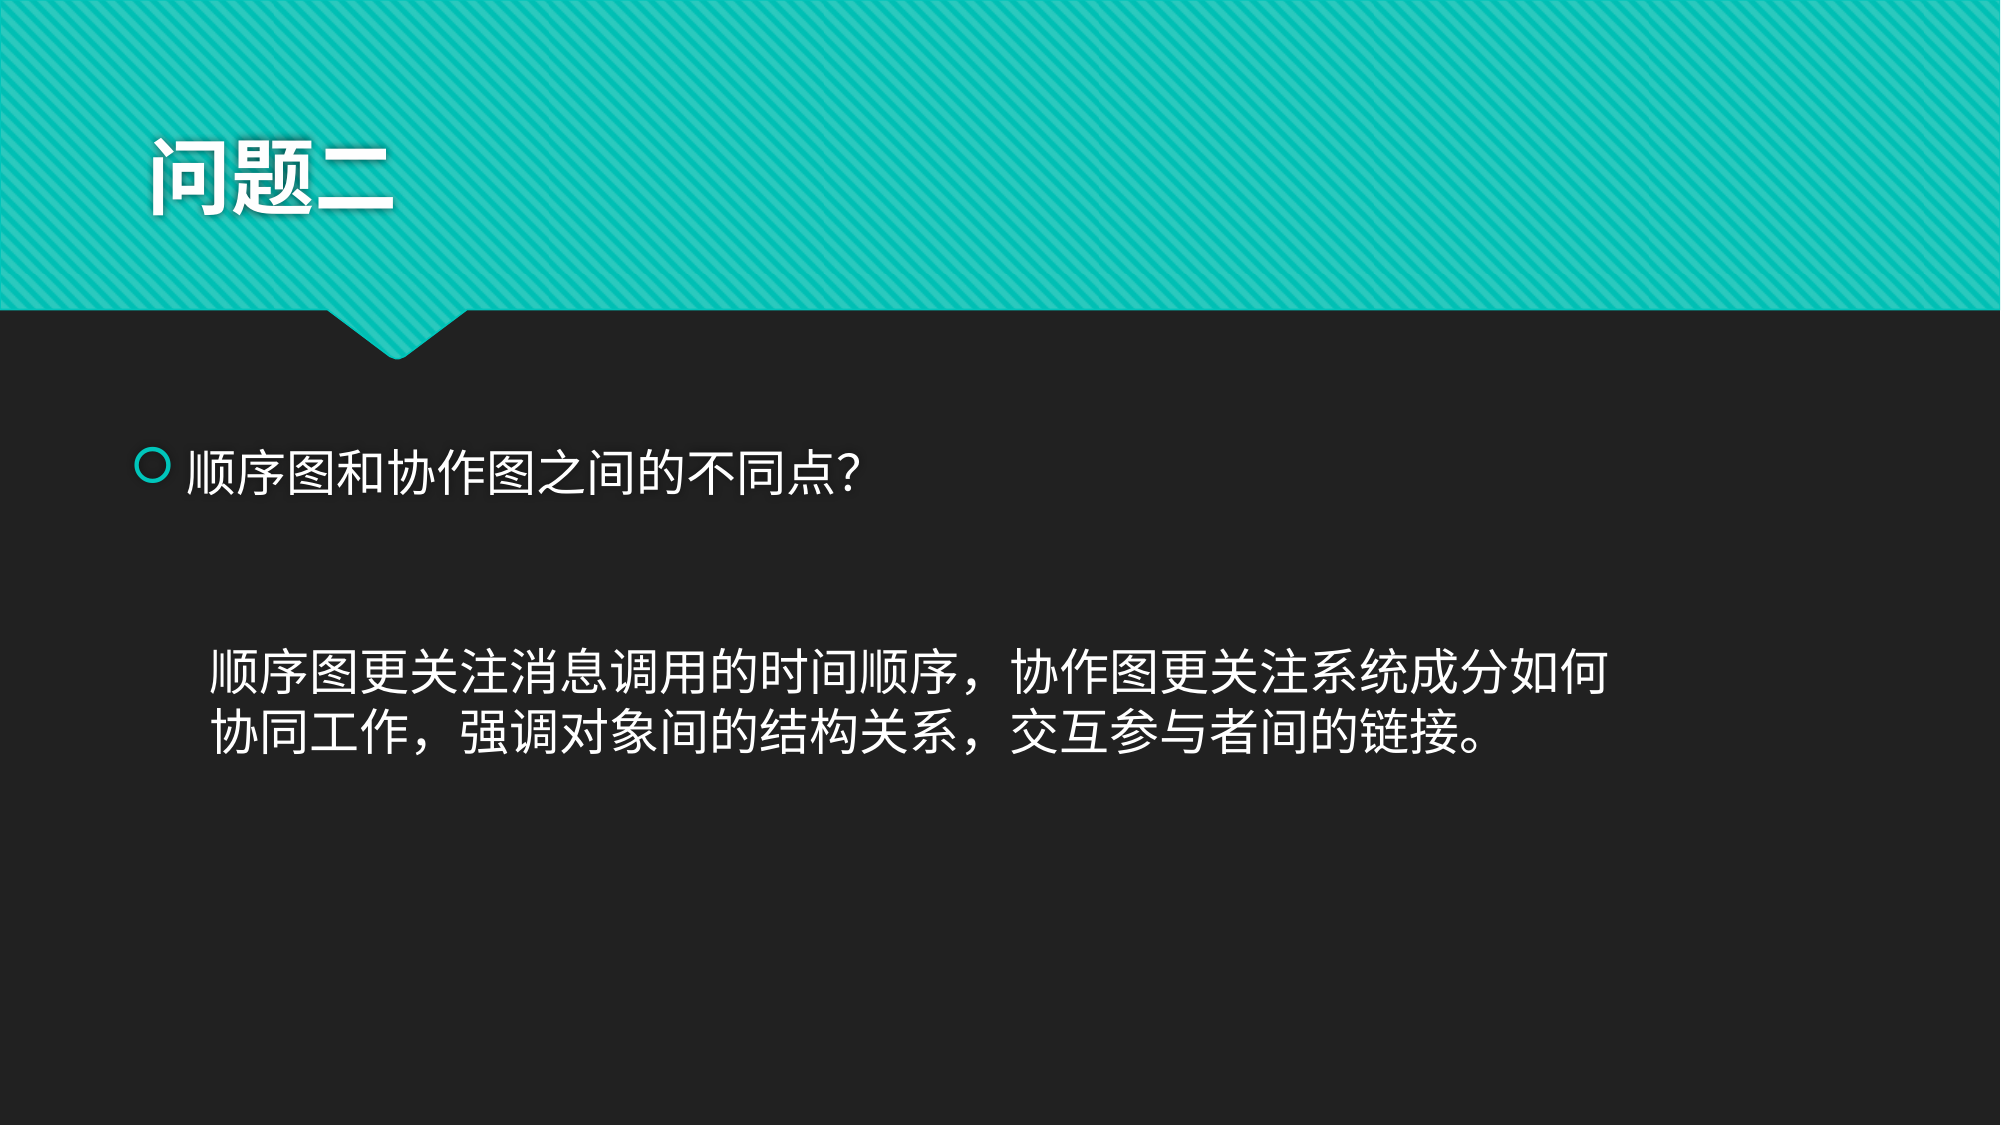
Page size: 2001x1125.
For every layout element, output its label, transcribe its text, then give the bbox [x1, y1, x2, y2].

text_box 顺序图更关注消息调用的时间顺序，协作图更关注系统成分如何协同工作，强调对象间的结构关系，交互参与者间的链接。 [194, 633, 1671, 769]
title 问题二 [132, 73, 1868, 233]
list 顺序图和协作图之间的不同点？ [115, 173, 1847, 770]
